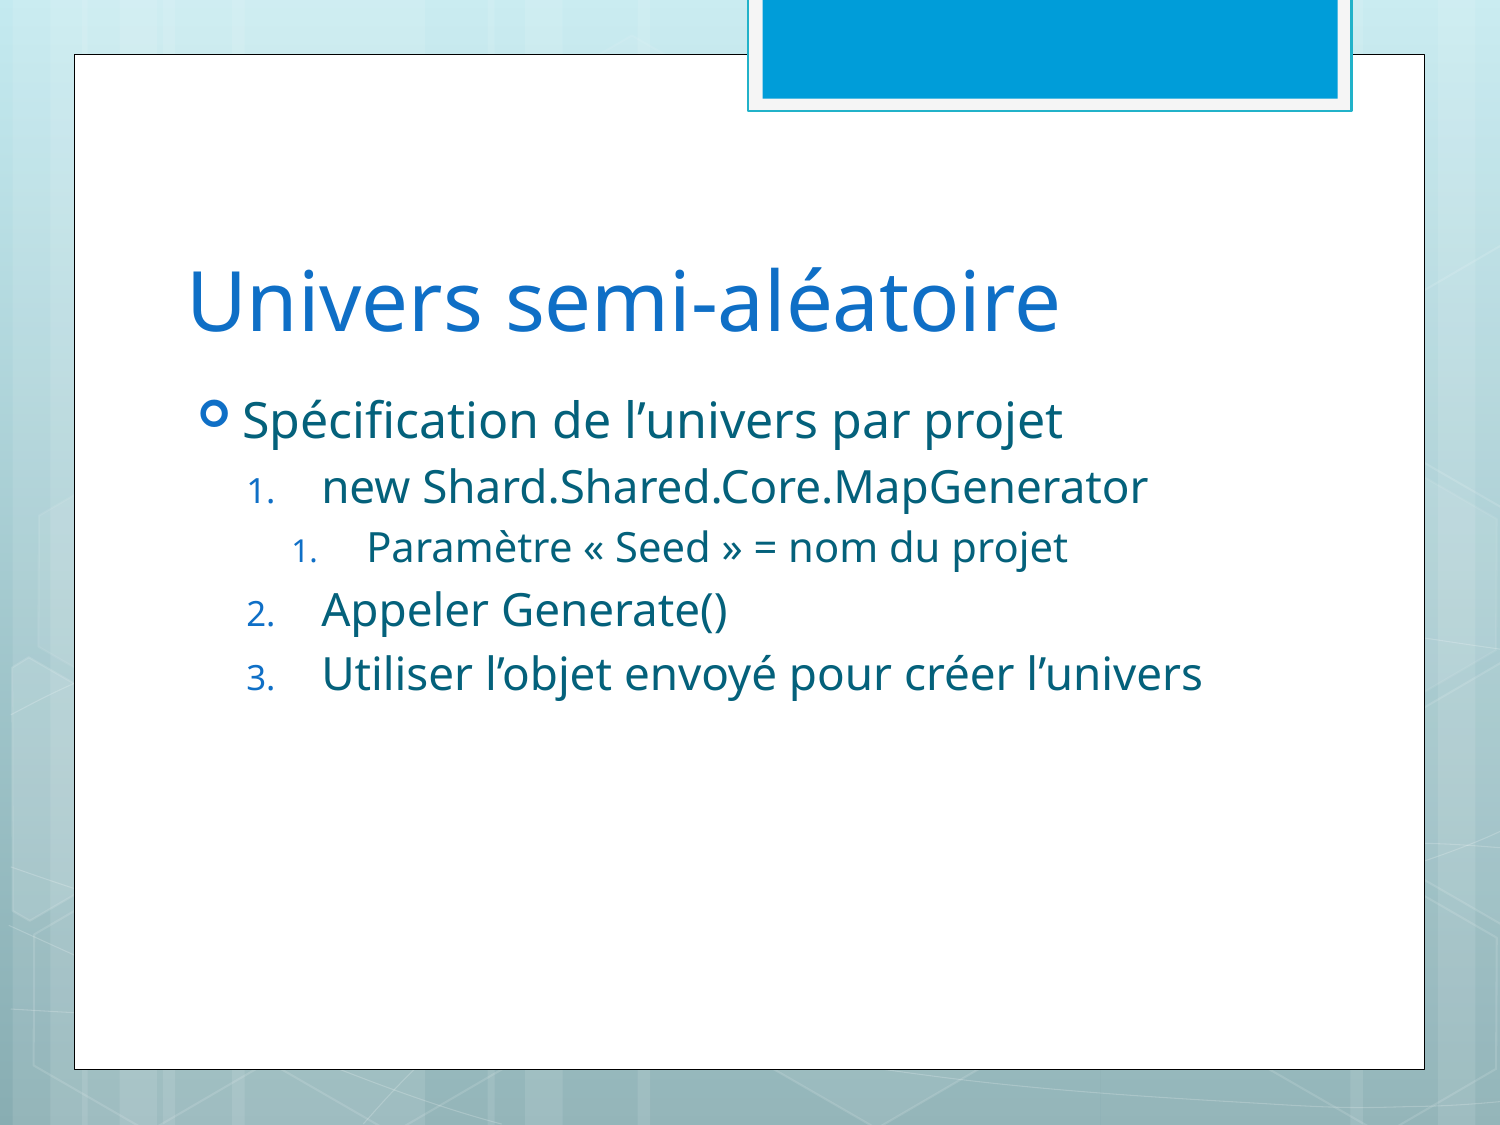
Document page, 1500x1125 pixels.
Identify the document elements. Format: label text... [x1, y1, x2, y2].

list Spécification de l’univers par projet new Shard.Shared.Core.MapGenerator Paramètre « Seed » = nom du projet Appeler Generate() Utiliser l’objet envoyé pour créer l’univers [171, 381, 1283, 957]
title Univers semi-aléatoire [171, 168, 1324, 357]
